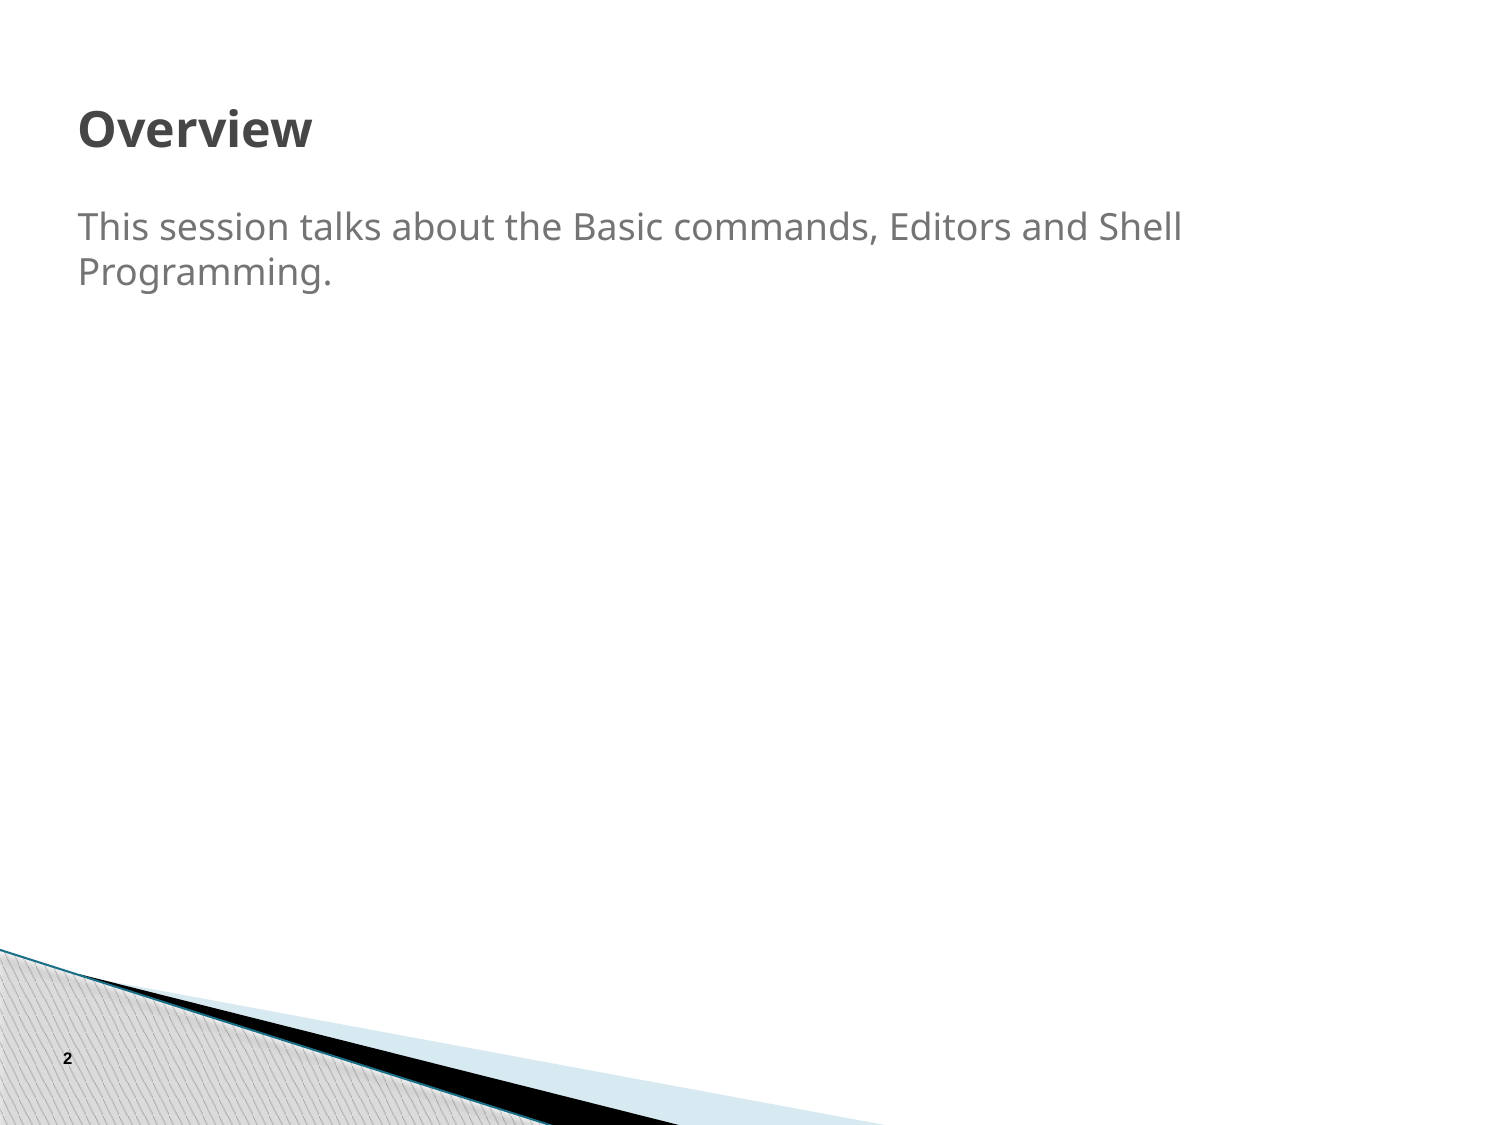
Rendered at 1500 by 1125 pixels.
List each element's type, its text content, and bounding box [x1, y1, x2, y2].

slide_number 2 [63, 1047, 101, 1068]
title Overview [63, 60, 1444, 196]
text_box This session talks about the Basic commands, Editors and Shell Programming. [63, 195, 1261, 301]
